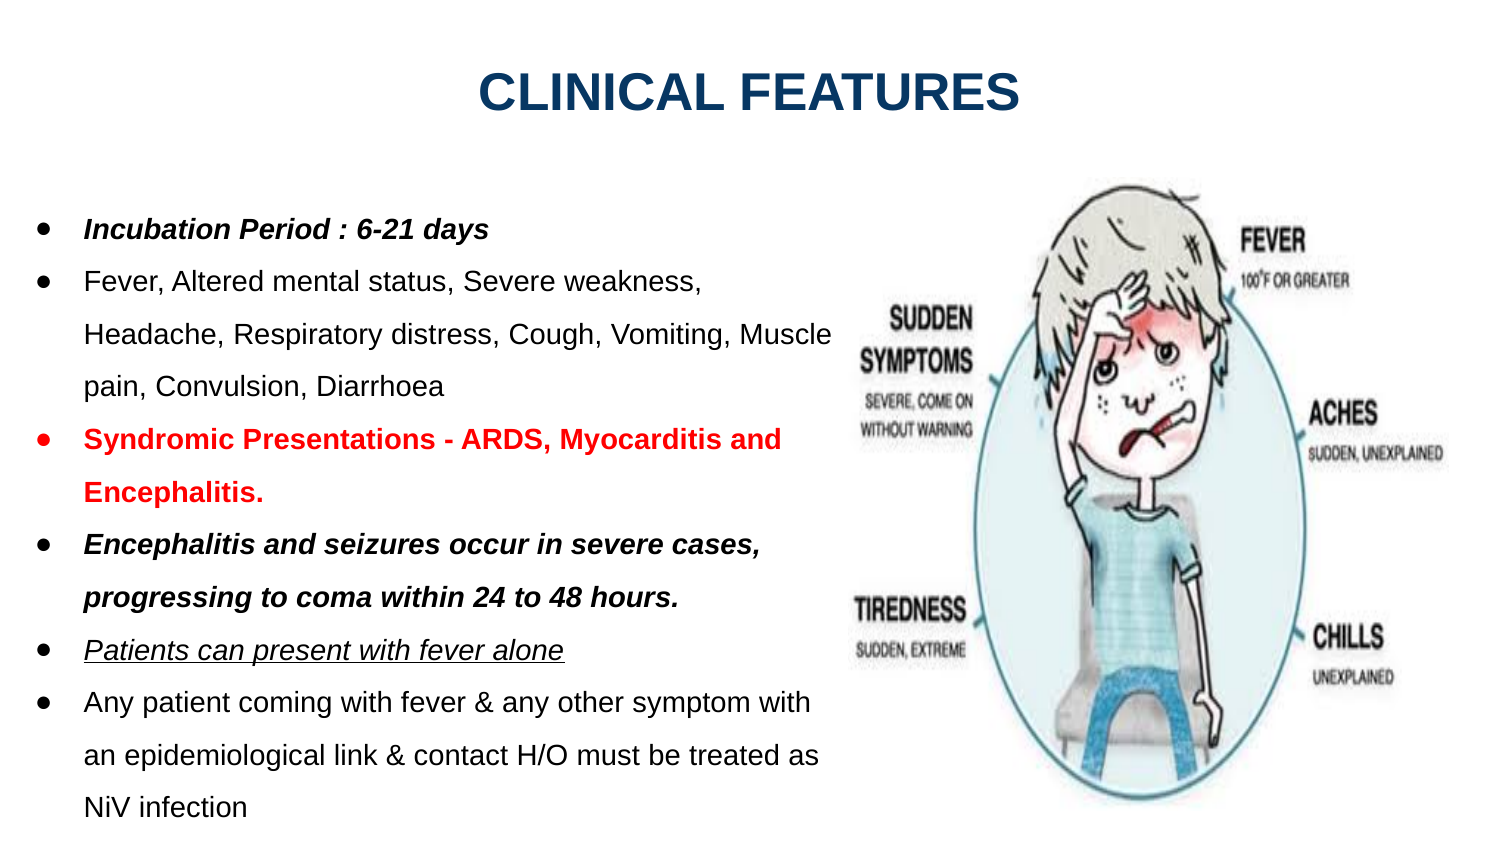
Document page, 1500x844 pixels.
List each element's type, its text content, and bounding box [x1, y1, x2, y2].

title CLINICAL FEATURES [51, 42, 1449, 137]
picture [848, 177, 1450, 811]
list Incubation Period : 6-21 days Fever, Altered mental status, Severe weakness, Headache, Respiratory distress, Cough, Vomiting, Muscle pain, Convulsion, Diarrhoea Syndromic Presentations - ARDS, Myocarditis and Encephalitis. Encephalitis and seizures occur in severe cases, progressing to coma within 24 to 48 hours. Patients can present with fever alone Any patient coming with fever & any other symptom with an epidemiological link & contact H/O must be treated as NiV infection [0, 177, 849, 844]
